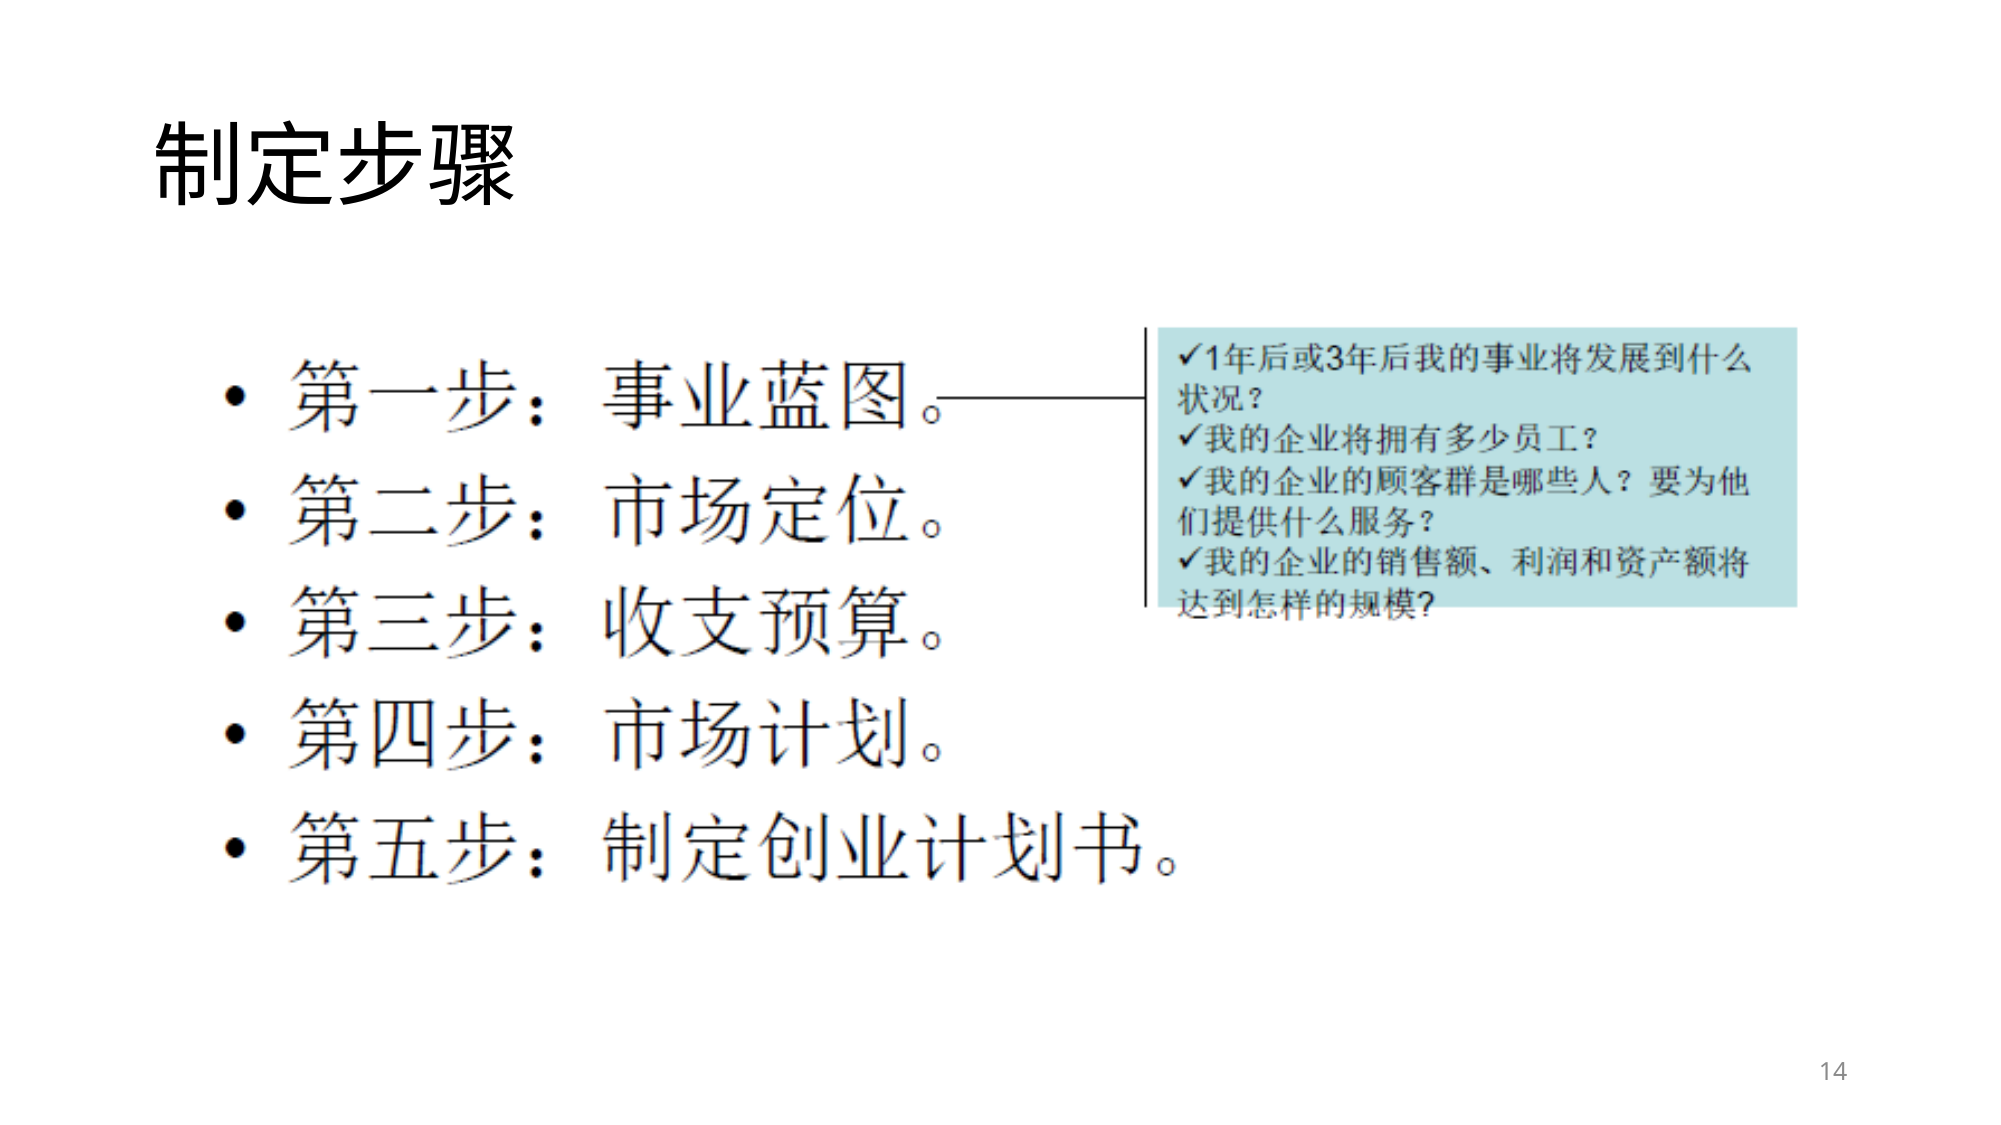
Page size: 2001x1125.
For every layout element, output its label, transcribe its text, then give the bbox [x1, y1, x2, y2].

title 制定步骤 [137, 59, 1863, 278]
slide_number 14 [1412, 1042, 1863, 1103]
picture [137, 299, 1818, 968]
